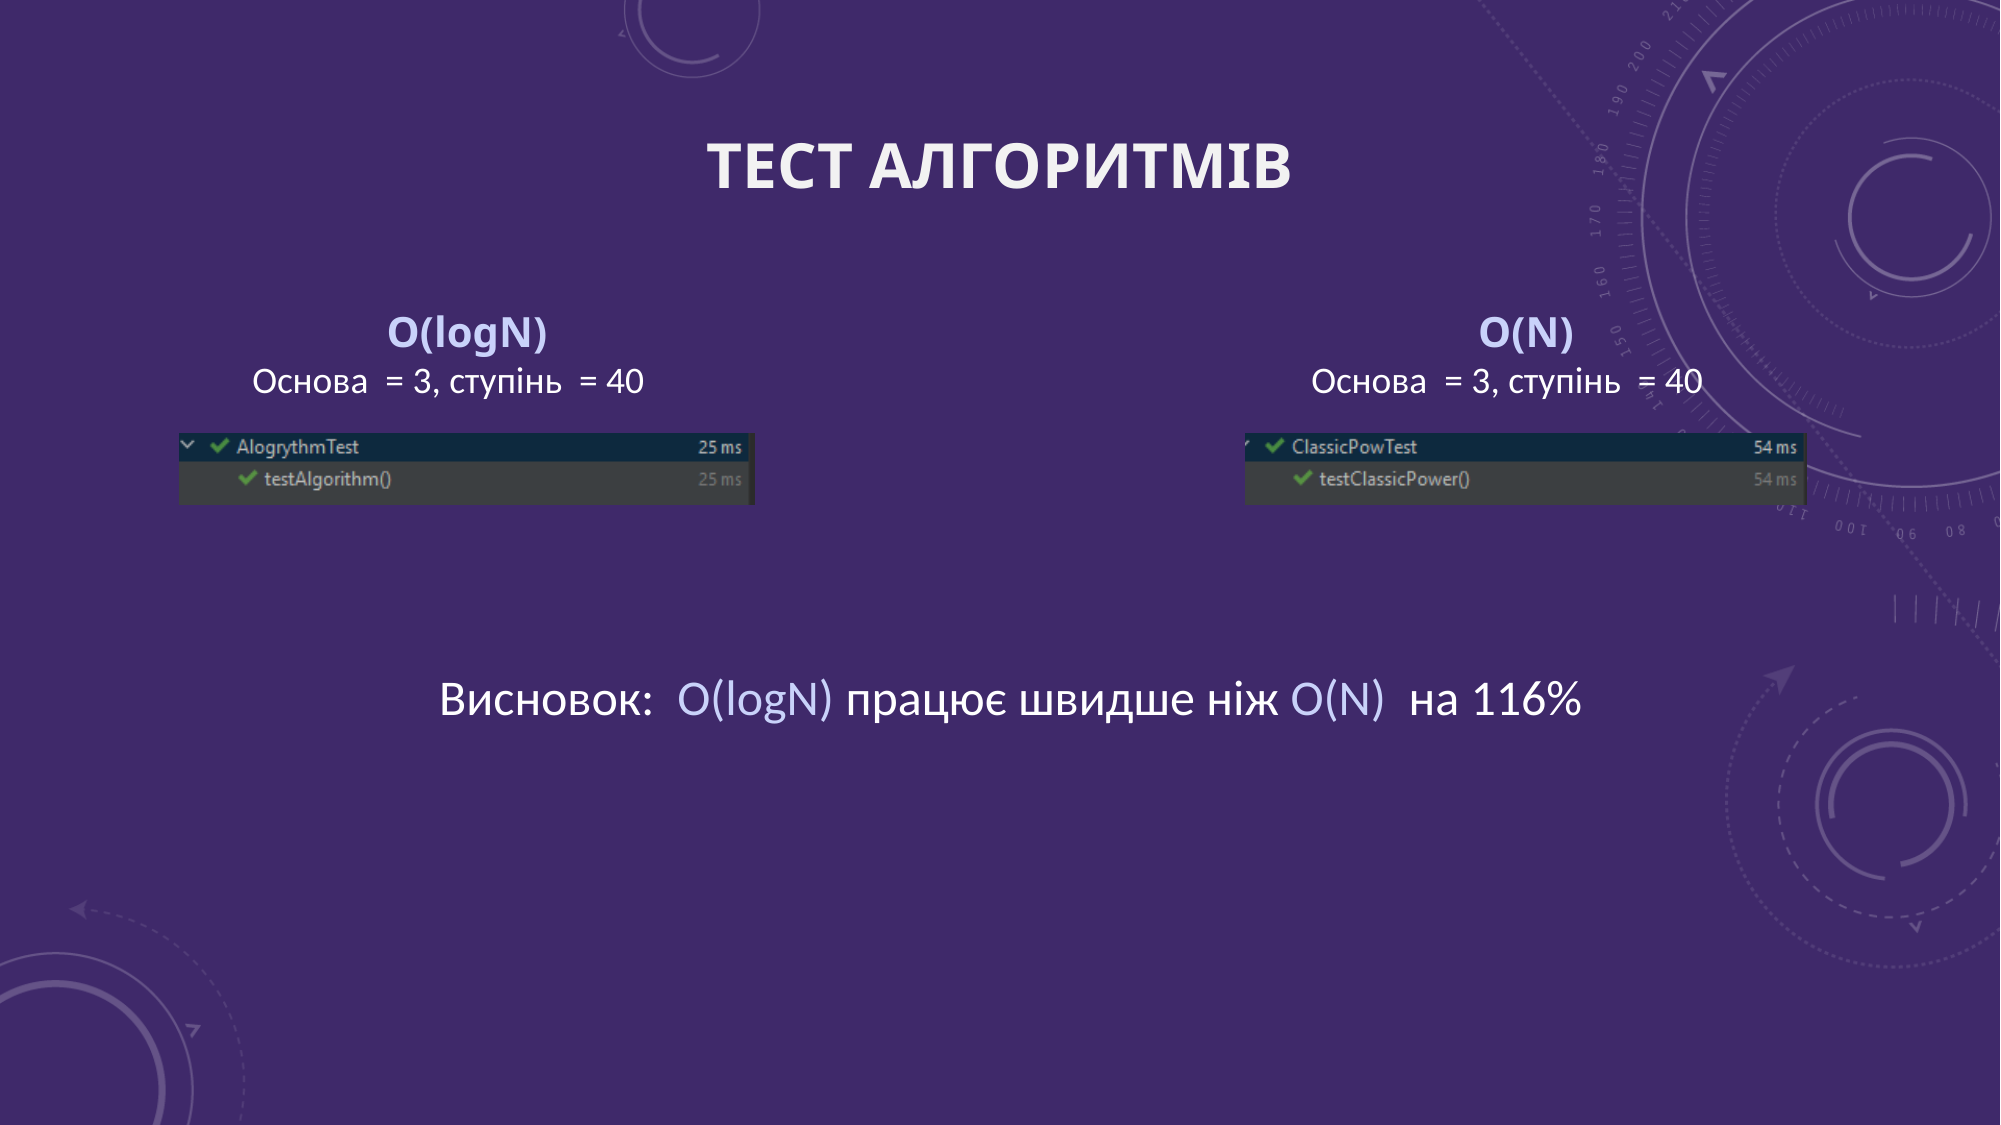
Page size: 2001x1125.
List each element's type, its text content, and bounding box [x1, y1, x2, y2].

picture [0, 0, 2000, 1125]
title Тест алгоритмів [686, 111, 1314, 216]
text_box Висновок: O(logN) працює швидше ніж O(N) на 116% [424, 657, 1652, 733]
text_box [1245, 298, 1807, 505]
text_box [179, 298, 755, 505]
